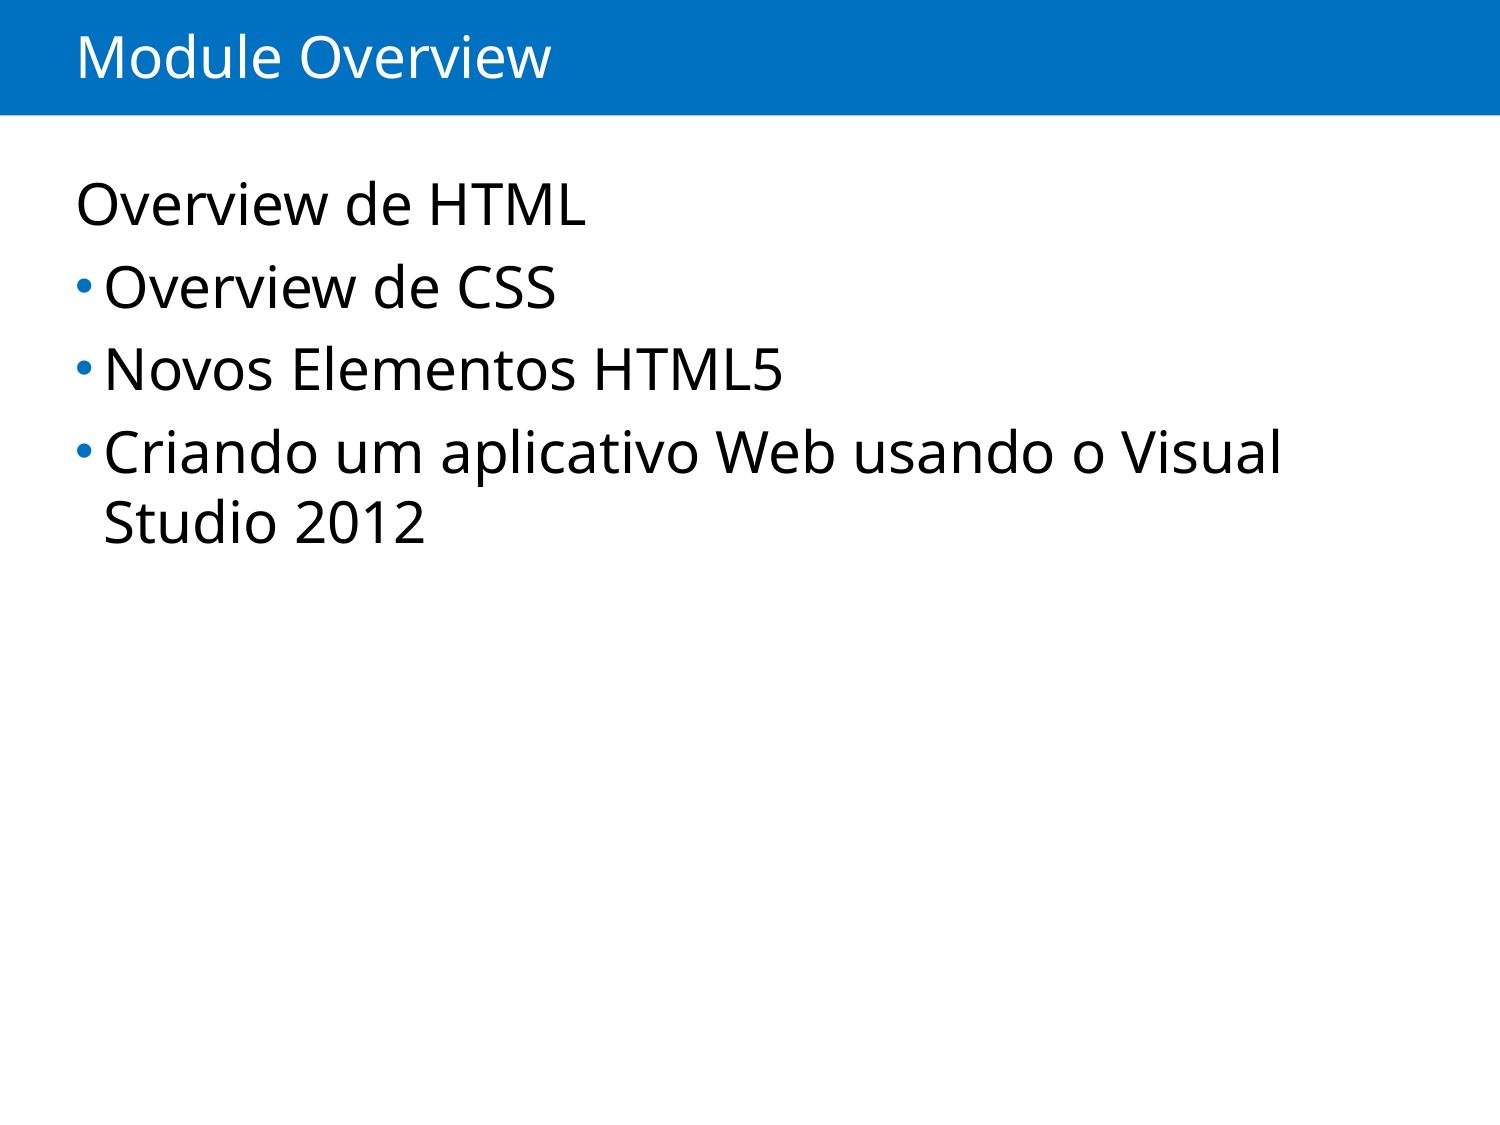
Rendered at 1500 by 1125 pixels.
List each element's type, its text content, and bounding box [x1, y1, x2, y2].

title Module Overview [75, 0, 1351, 122]
list Overview de HTML Overview de CSS Novos Elementos HTML5 Criando um aplicativo Web usando o Visual Studio 2012 [74, 167, 1408, 1013]
